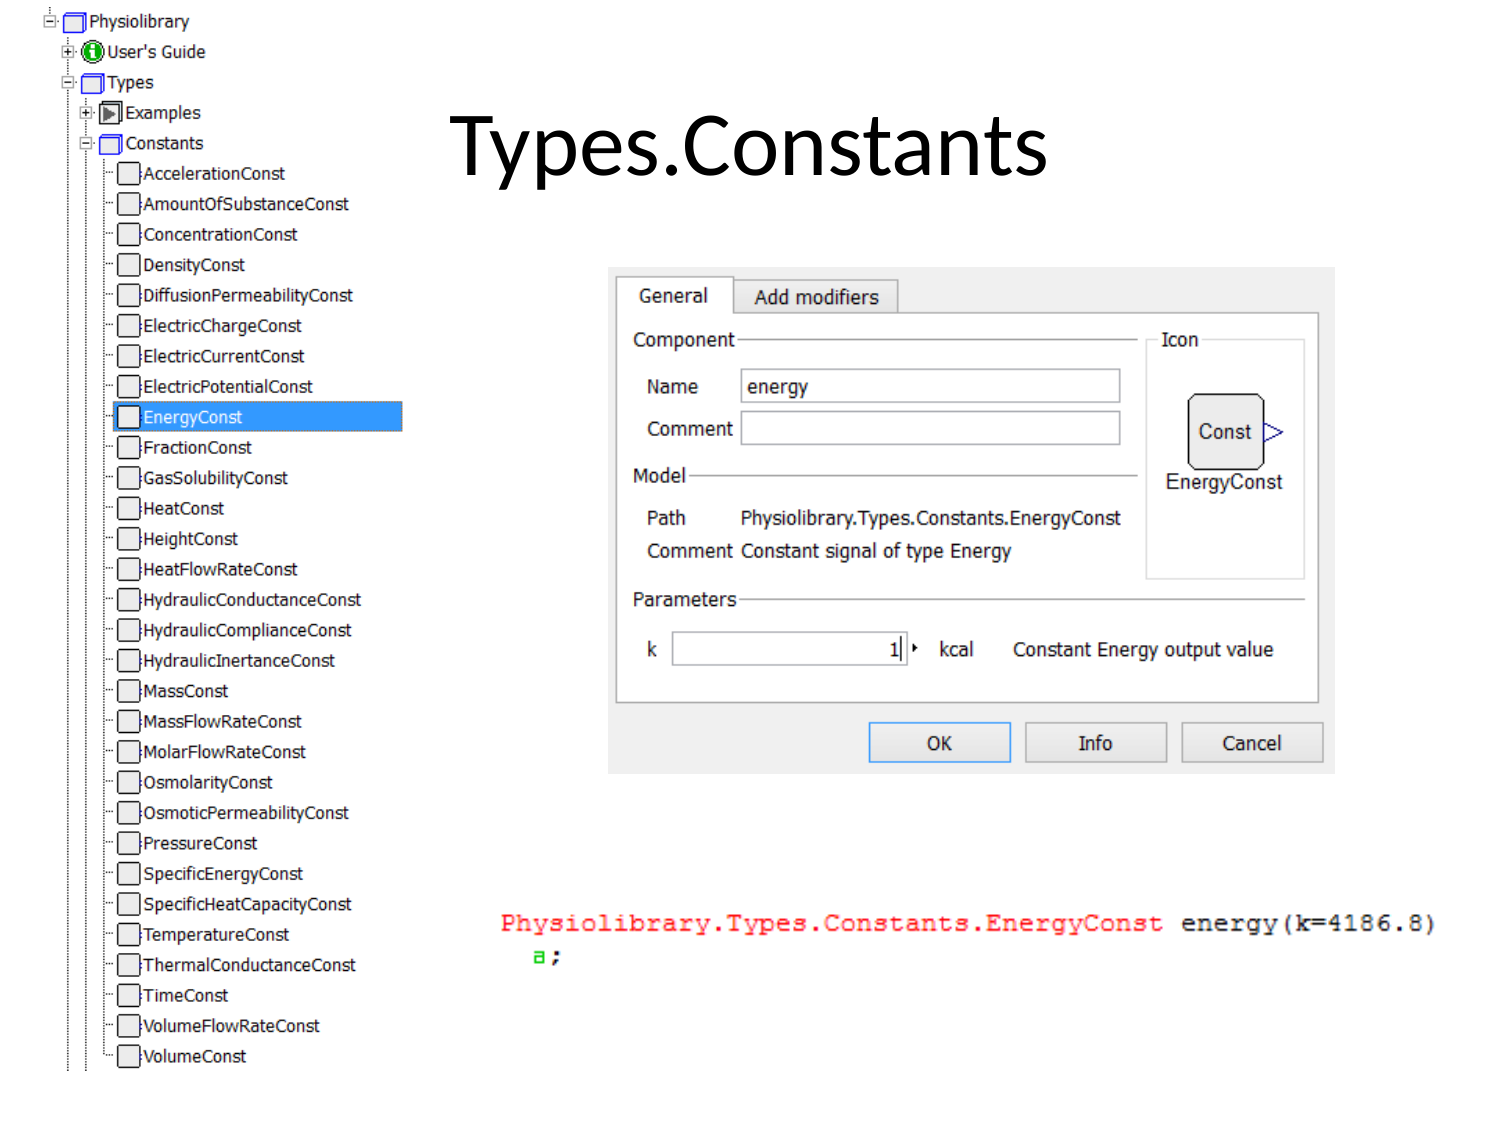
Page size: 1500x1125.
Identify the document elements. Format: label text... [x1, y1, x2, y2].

picture [41, 6, 404, 1071]
picture [608, 266, 1336, 774]
picture [478, 904, 1481, 977]
title Types.Constants [408, 45, 1425, 233]
